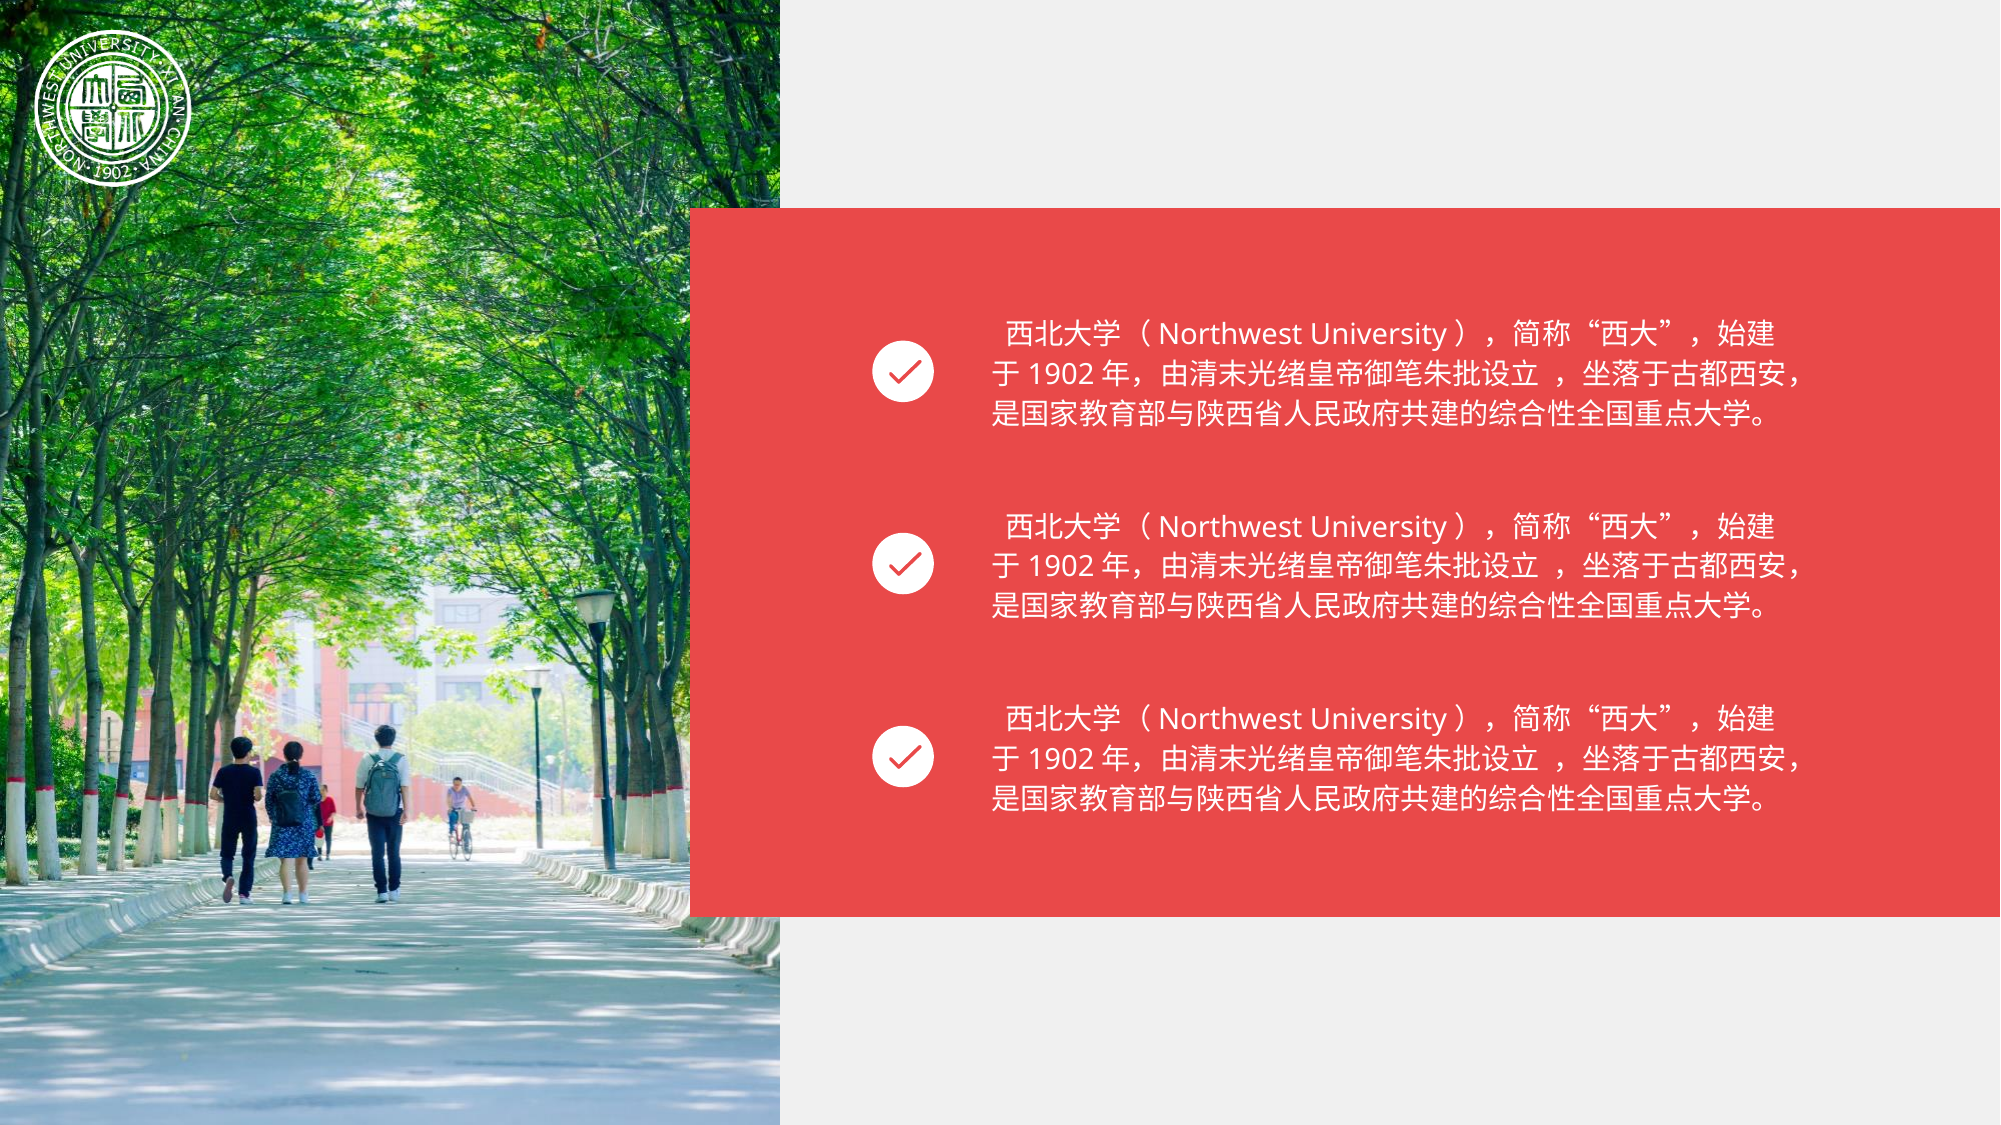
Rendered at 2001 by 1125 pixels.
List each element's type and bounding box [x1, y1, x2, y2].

picture [0, 0, 780, 1125]
text_box [689, 208, 2000, 917]
